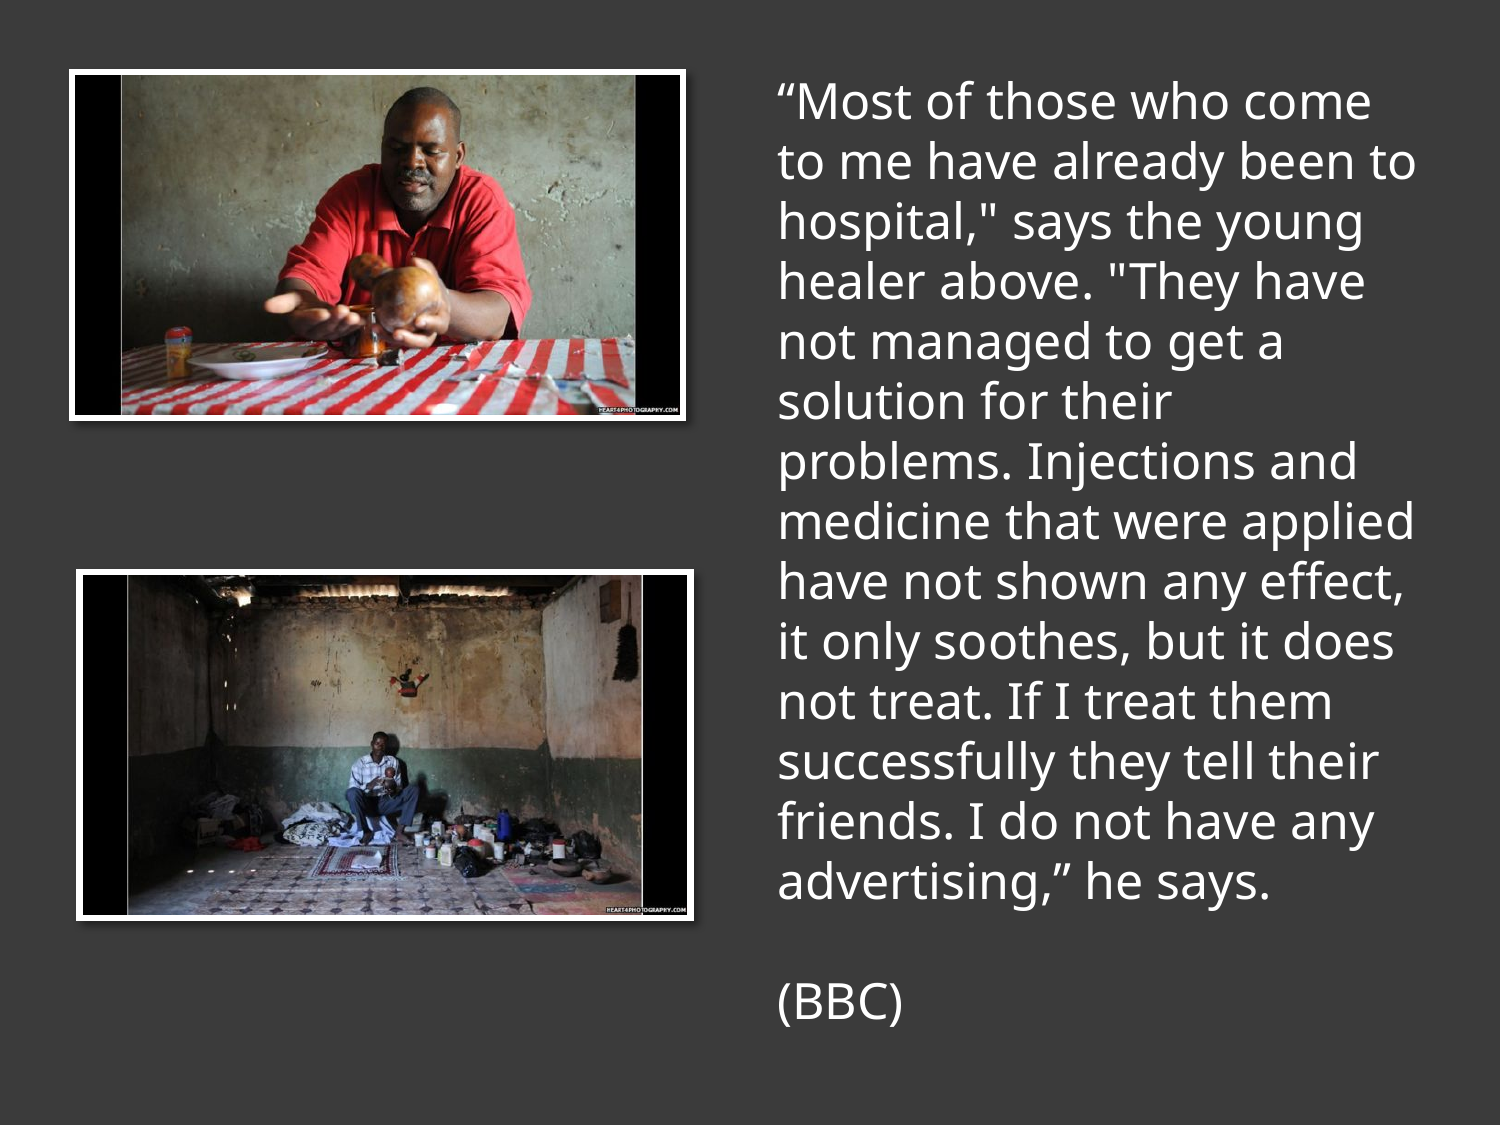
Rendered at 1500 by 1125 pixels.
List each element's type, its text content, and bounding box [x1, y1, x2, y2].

text_box “Most of those who come to me have already been to hospital," says the young healer above. "They have not managed to get a solution for their problems. Injections and medicine that were applied have not shown any effect, it only soothes, but it does not treat. If I treat them successfully they tell their friends. I do not have any advertising,” he says. (BBC) [762, 62, 1438, 1038]
picture [74, 74, 681, 416]
picture [82, 574, 688, 916]
